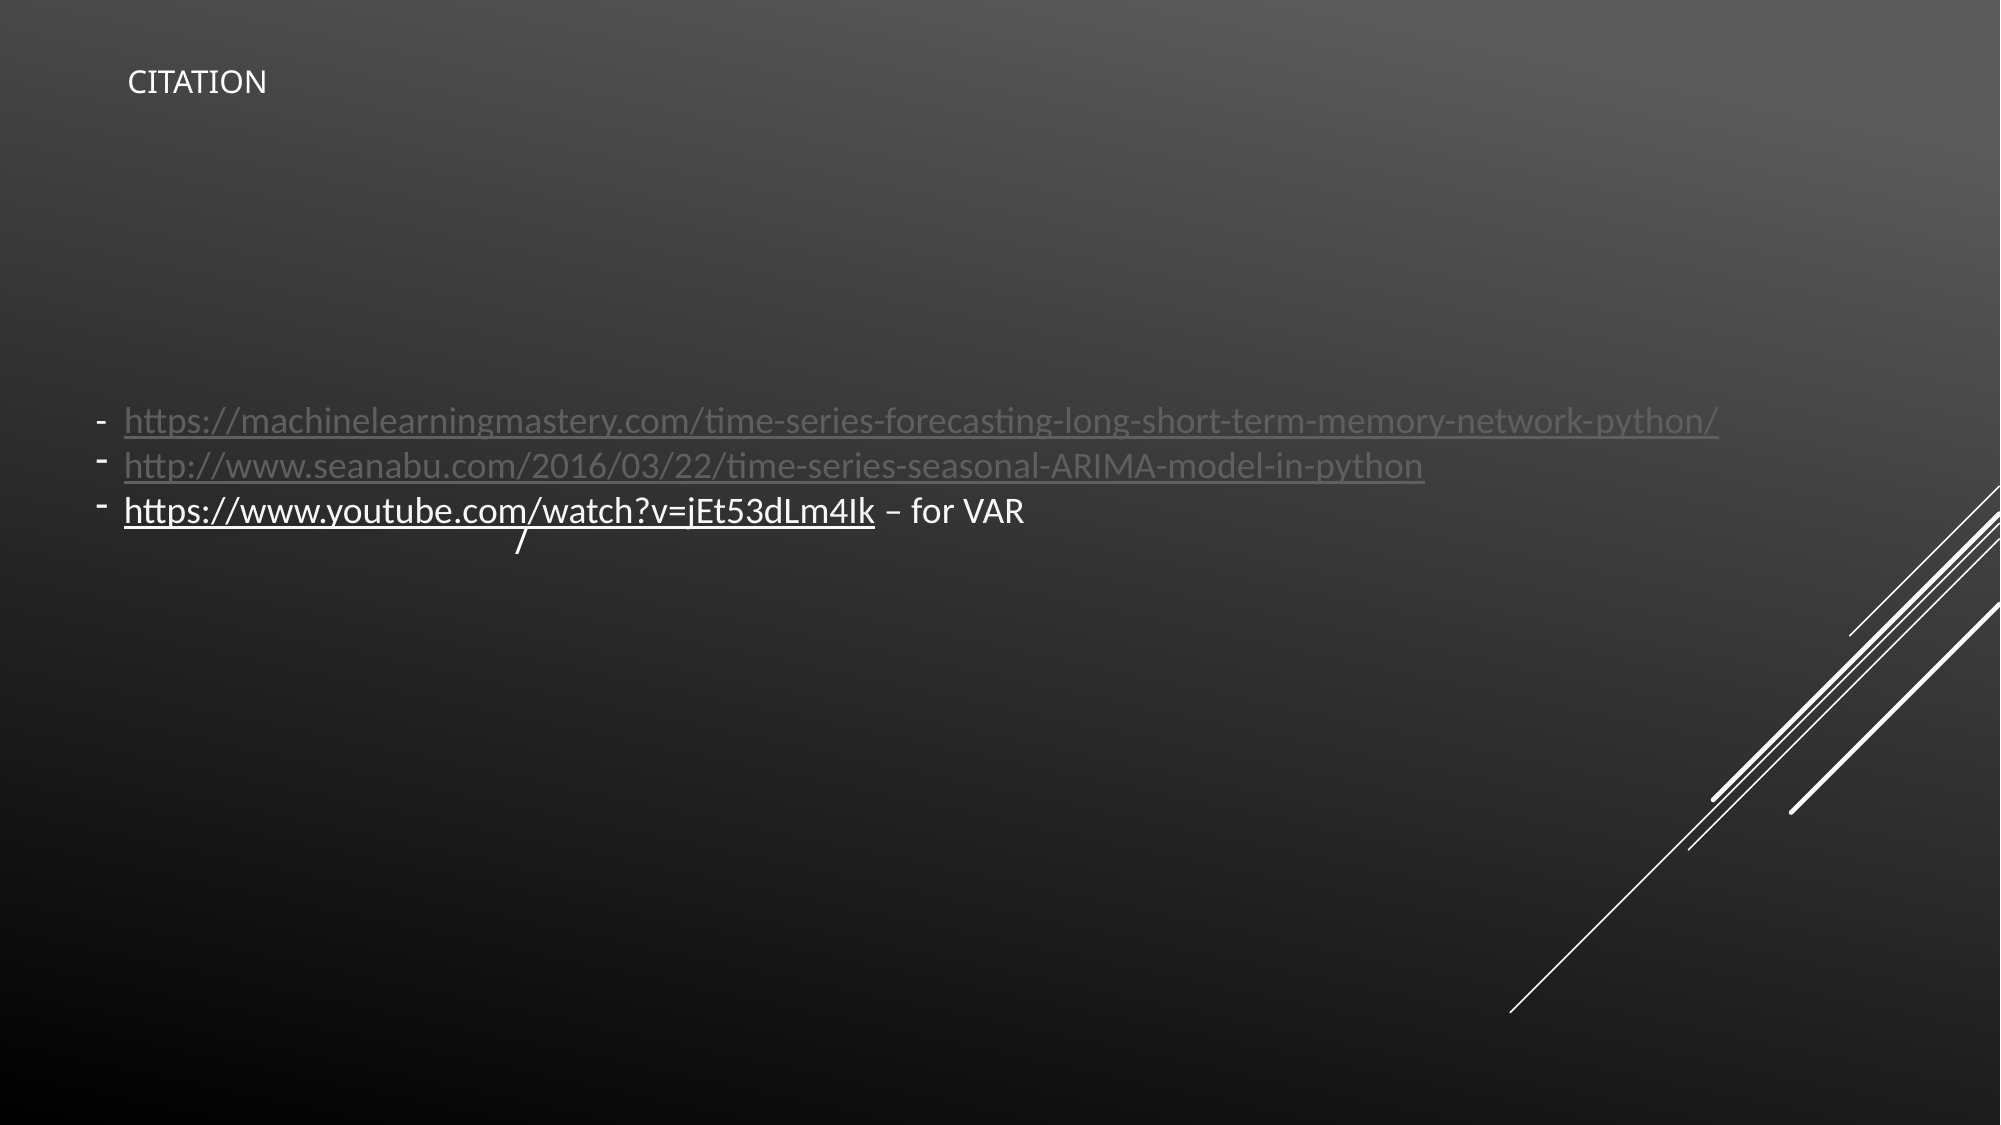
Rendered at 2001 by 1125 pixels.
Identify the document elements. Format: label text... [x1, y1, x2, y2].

text_box - https://machinelearningmastery.com/time-series-forecasting-long-short-term-memory-network-python/ http://www.seanabu.com/2016/03/22/time-series-seasonal-ARIMA-model-in-python https://www.youtube.com/watch?v=jEt53dLm4Ik – for VAR [80, 388, 1734, 669]
title Citation [112, 54, 1513, 146]
